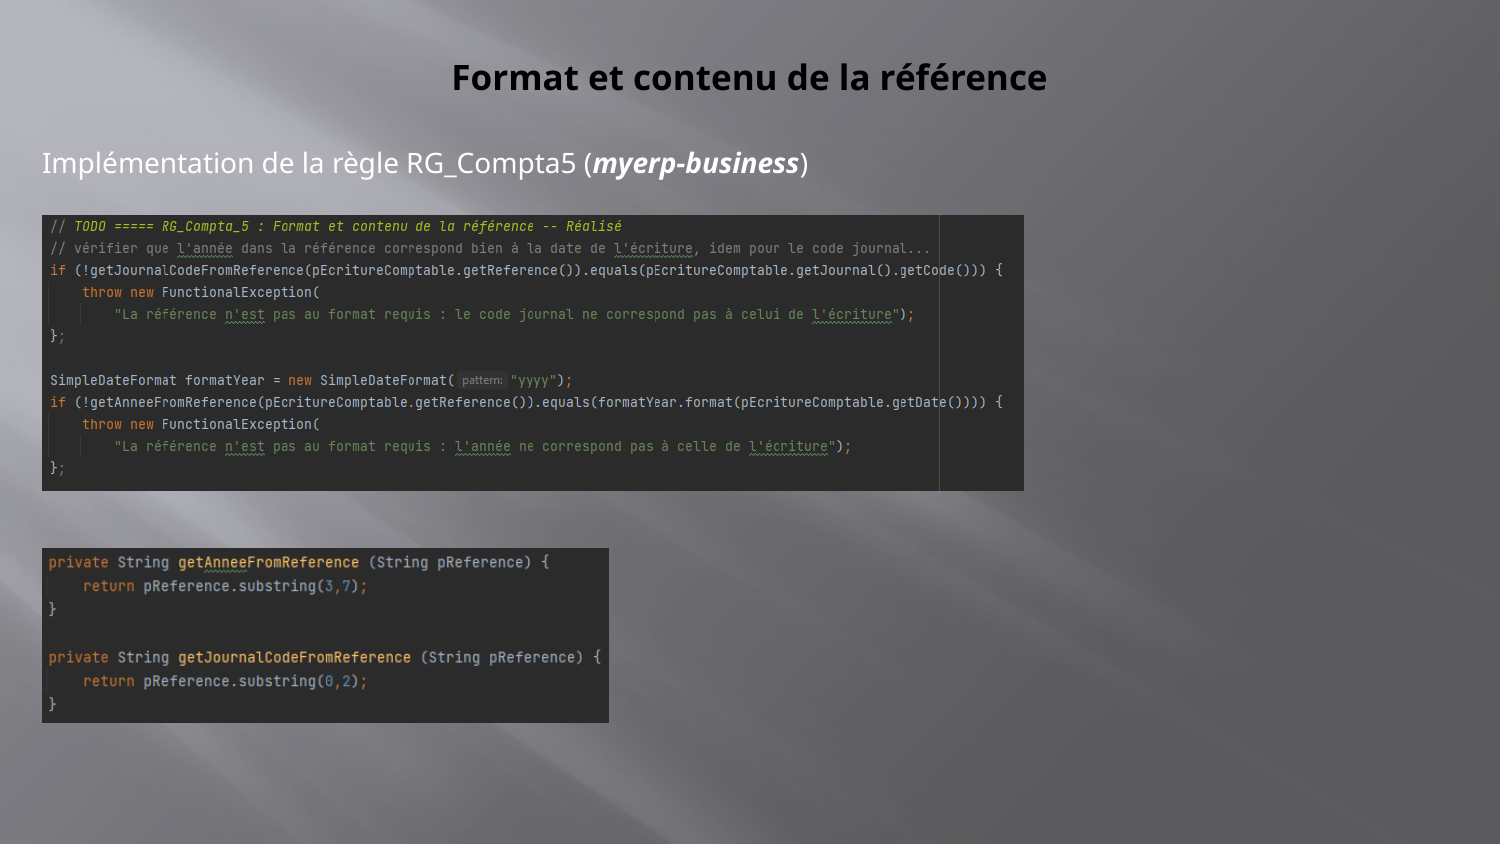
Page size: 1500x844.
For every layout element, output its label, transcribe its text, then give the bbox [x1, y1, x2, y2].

picture [41, 215, 1024, 491]
picture [41, 547, 610, 724]
title Format et contenu de la référence [34, 55, 1465, 106]
text_box Implémentation de la règle RG_Compta5 (myerp-business) [41, 145, 928, 180]
